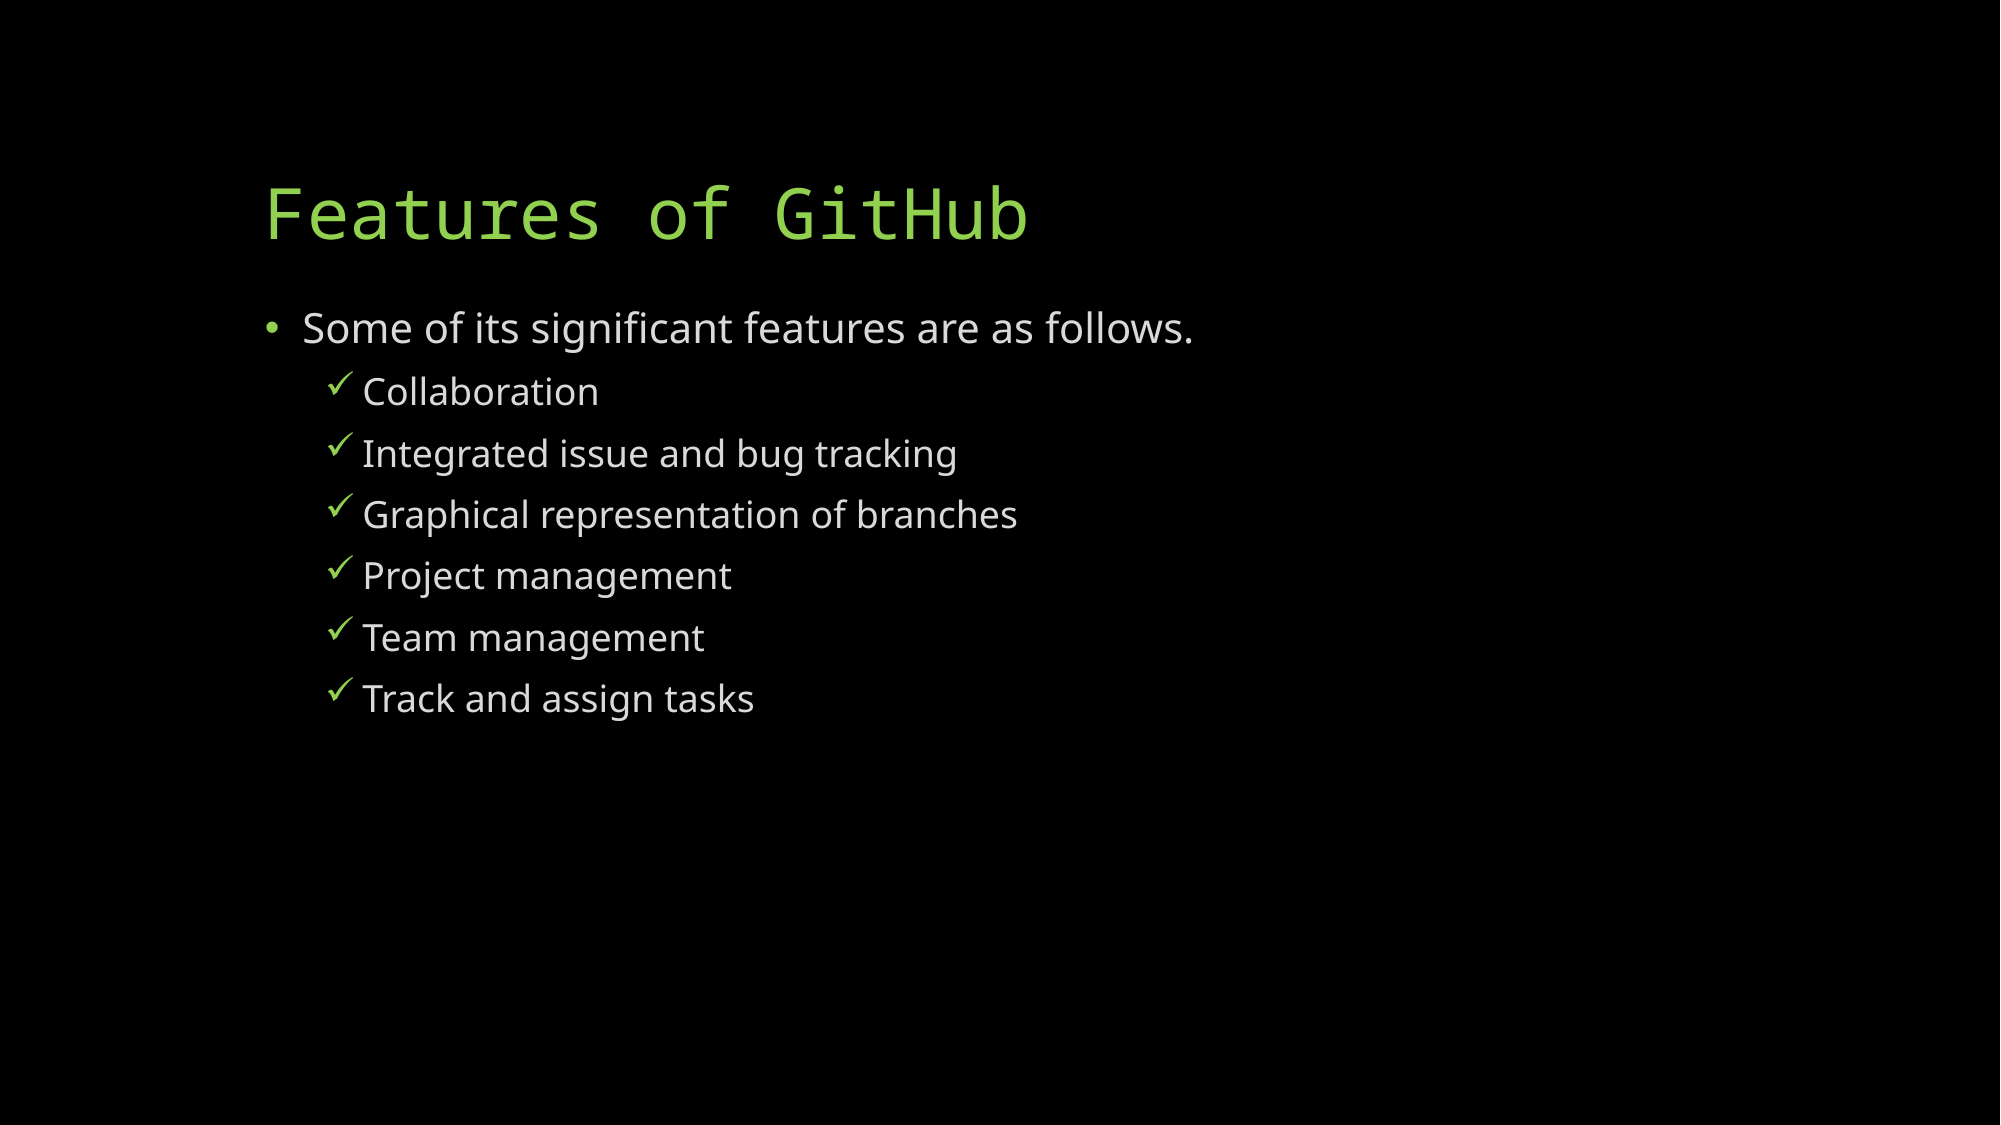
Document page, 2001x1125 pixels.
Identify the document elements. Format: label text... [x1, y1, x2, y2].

title Features of GitHub [249, 75, 1750, 263]
list Some of its significant features are as follows. Collaboration Integrated issue and bug tracking Graphical representation of branches Project management Team management Track and assign tasks [249, 299, 1750, 813]
